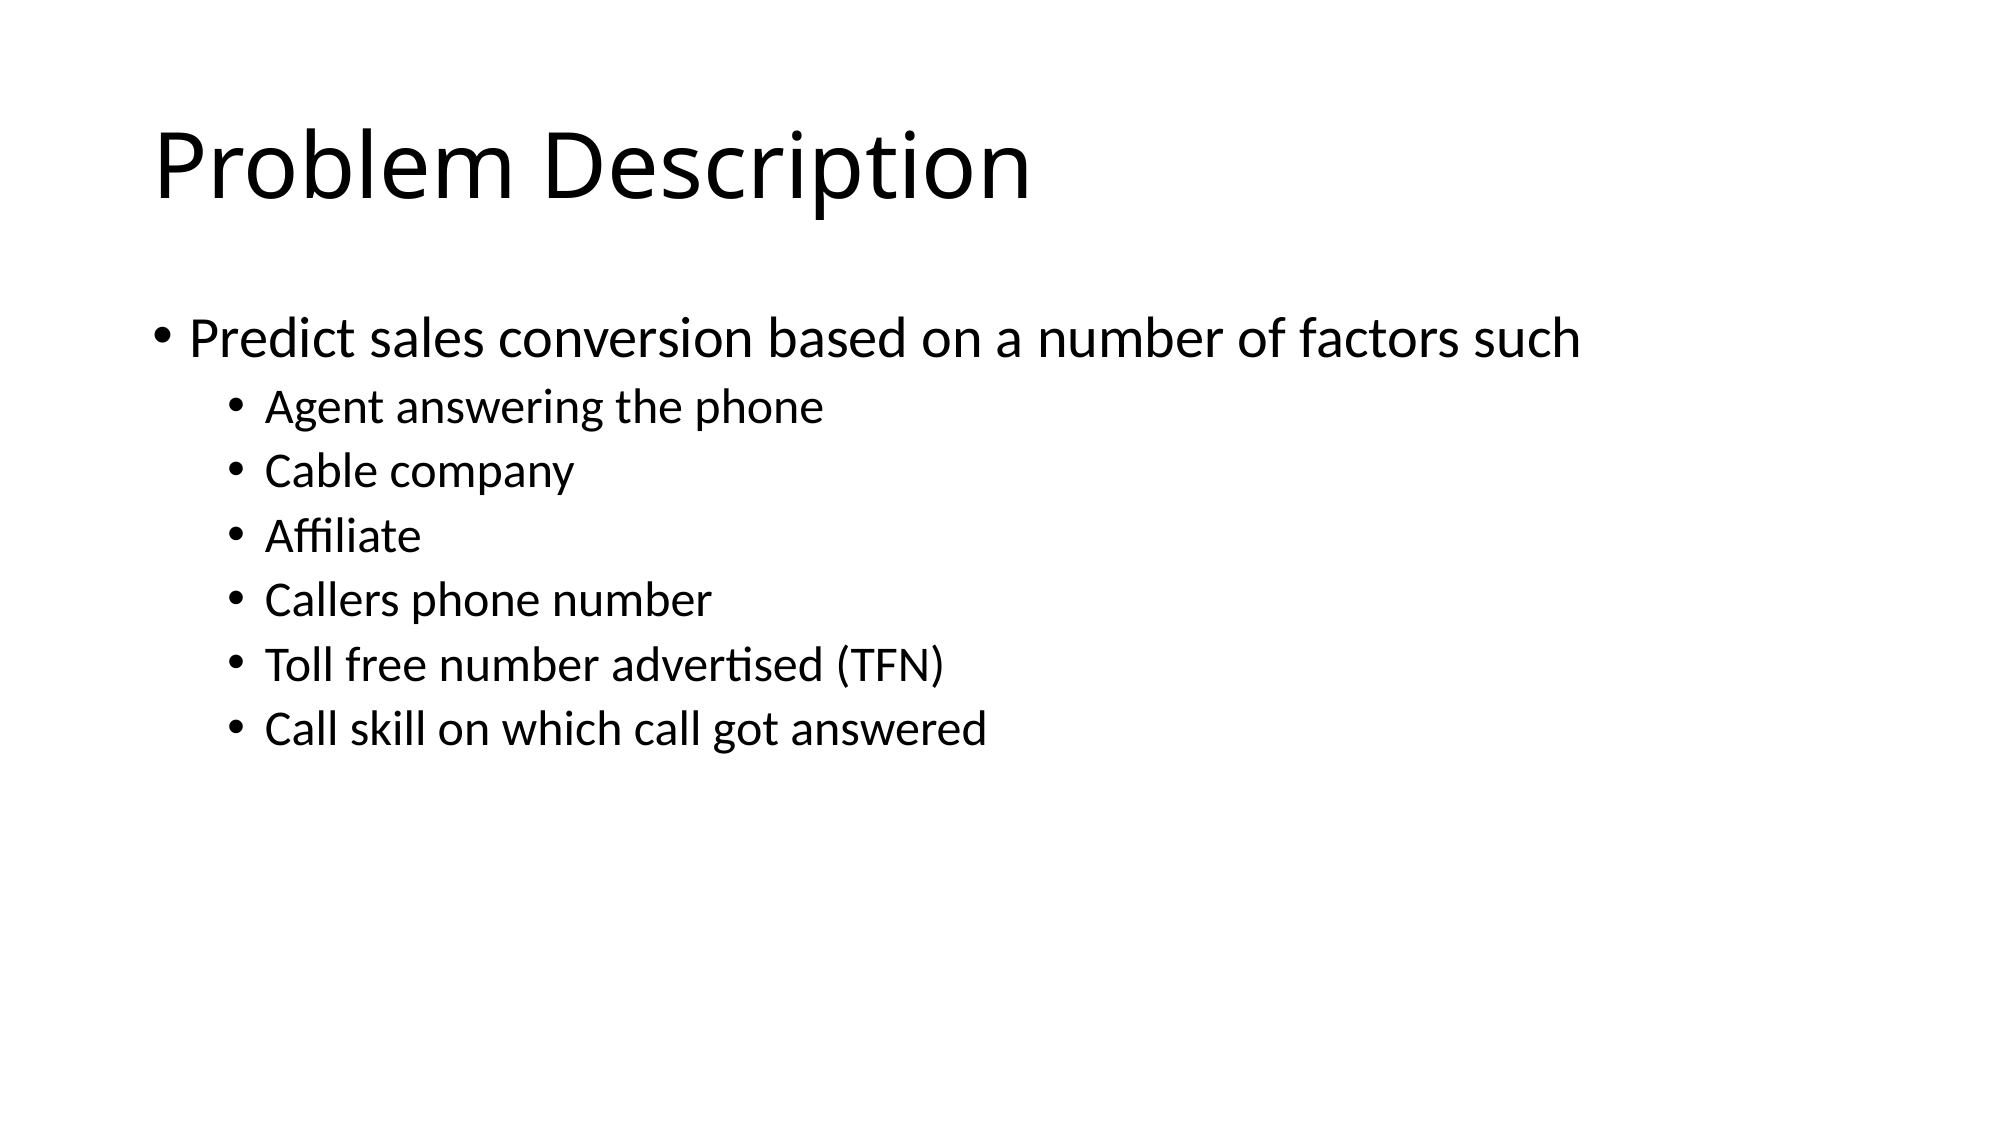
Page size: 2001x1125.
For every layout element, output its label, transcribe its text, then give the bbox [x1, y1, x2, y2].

list Predict sales conversion based on a number of factors such Agent answering the phone Cable company Affiliate Callers phone number Toll free number advertised (TFN) Call skill on which call got answered [137, 299, 1863, 1014]
title Problem Description [137, 59, 1863, 278]
